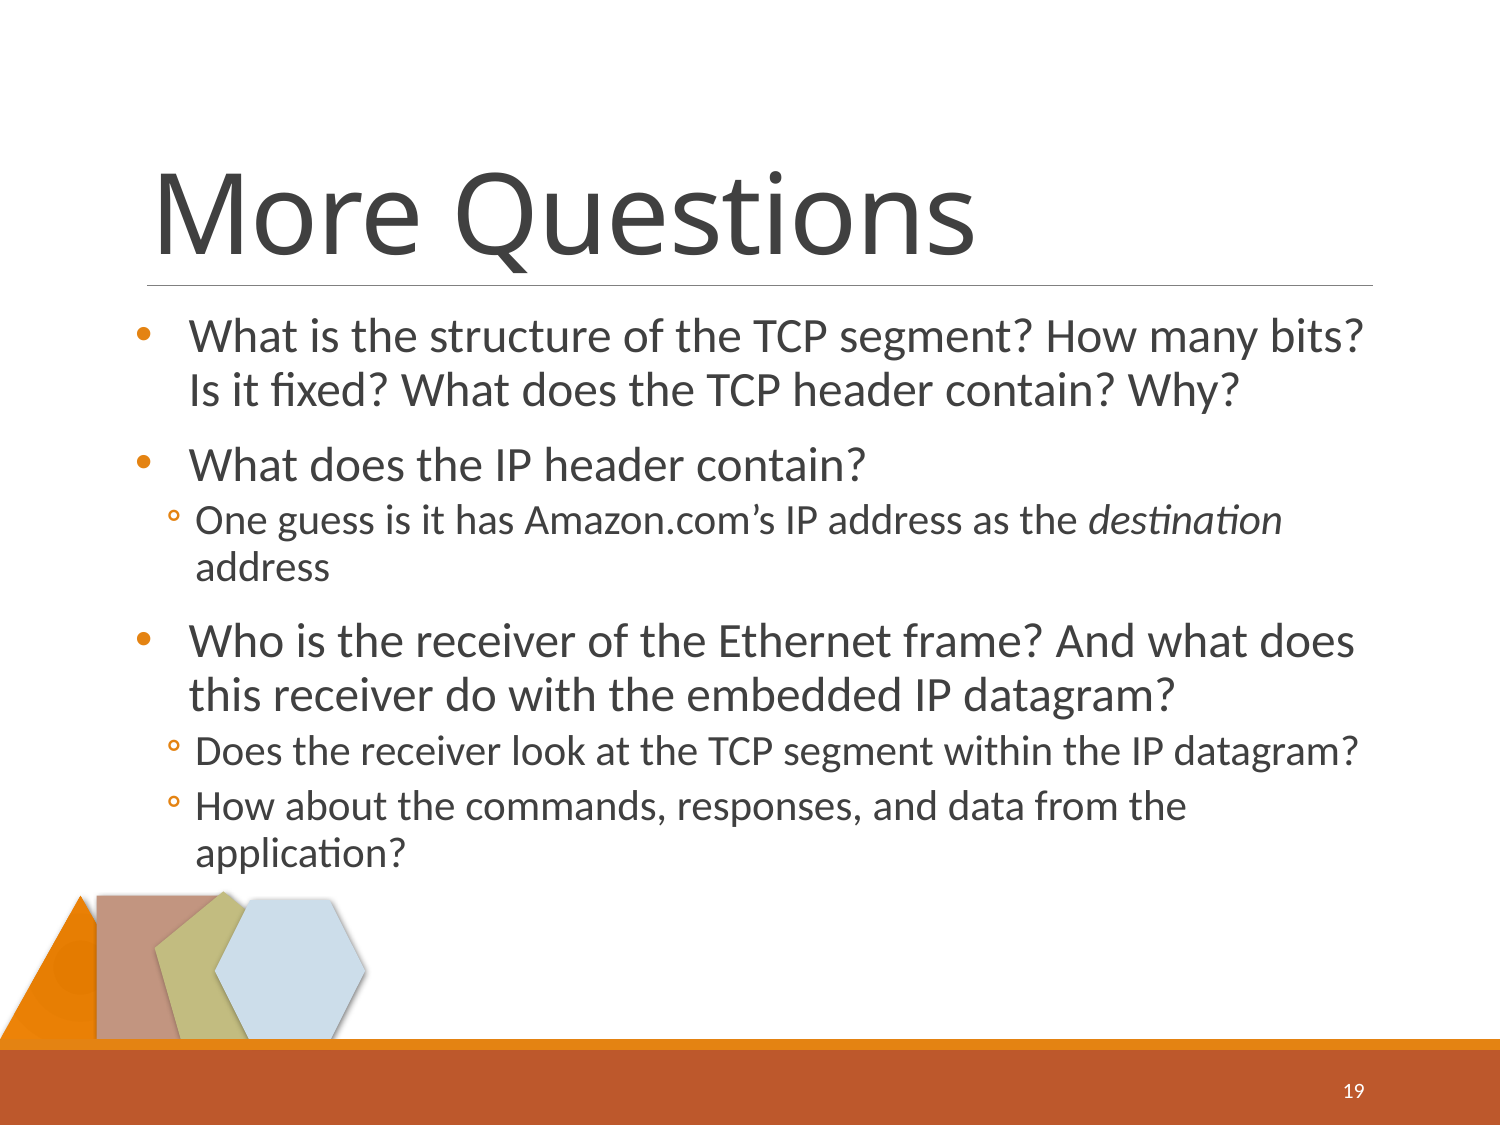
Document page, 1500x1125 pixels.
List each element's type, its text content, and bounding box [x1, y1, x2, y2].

title More Questions [135, 47, 1373, 285]
slide_number 19 [1218, 1059, 1380, 1120]
list What is the structure of the TCP segment? How many bits? Is it fixed? What does the TCP header contain? Why? What does the IP header contain? One guess is it has Amazon.com’s IP address as the destination address Who is the receiver of the Ethernet frame? And what does this receiver do with the embedded IP datagram? Does the receiver look at the TCP segment within the IP datagram? How about the commands, responses, and data from the application? [135, 302, 1373, 963]
